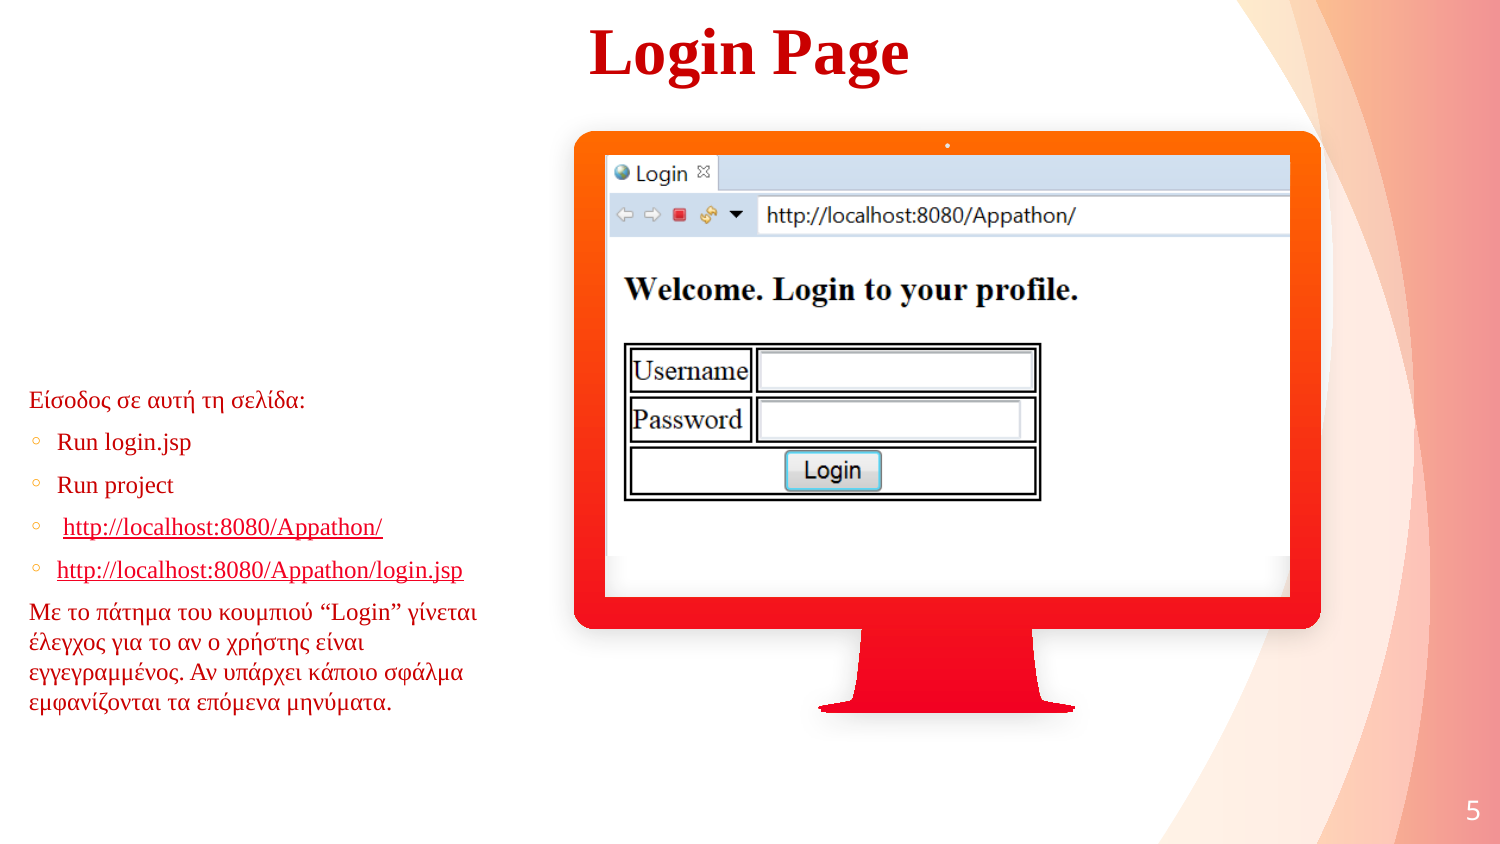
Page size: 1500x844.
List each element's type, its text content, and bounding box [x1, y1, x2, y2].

text_box Place your screenshot here [524, 155, 1210, 593]
picture [604, 154, 1291, 556]
list Είσοδος σε αυτή τη σελίδα: Run login.jsp Run project http://localhost:8080/Appathon/ http://localhost:8080/Appathon/login.jsp Με το πάτημα του κουμπιού “Login” γίνεται έλεγχος για το αν ο χρήστης είναι εγγεγραμμένος. Αν υπάρχει κάποιο σφάλμα εμφανίζονται τα επόμενα μηνύματα. [28, 139, 481, 716]
text_box [573, 131, 1322, 713]
slide_number 5 [1391, 779, 1482, 844]
text_box Login Page [0, 0, 1500, 96]
